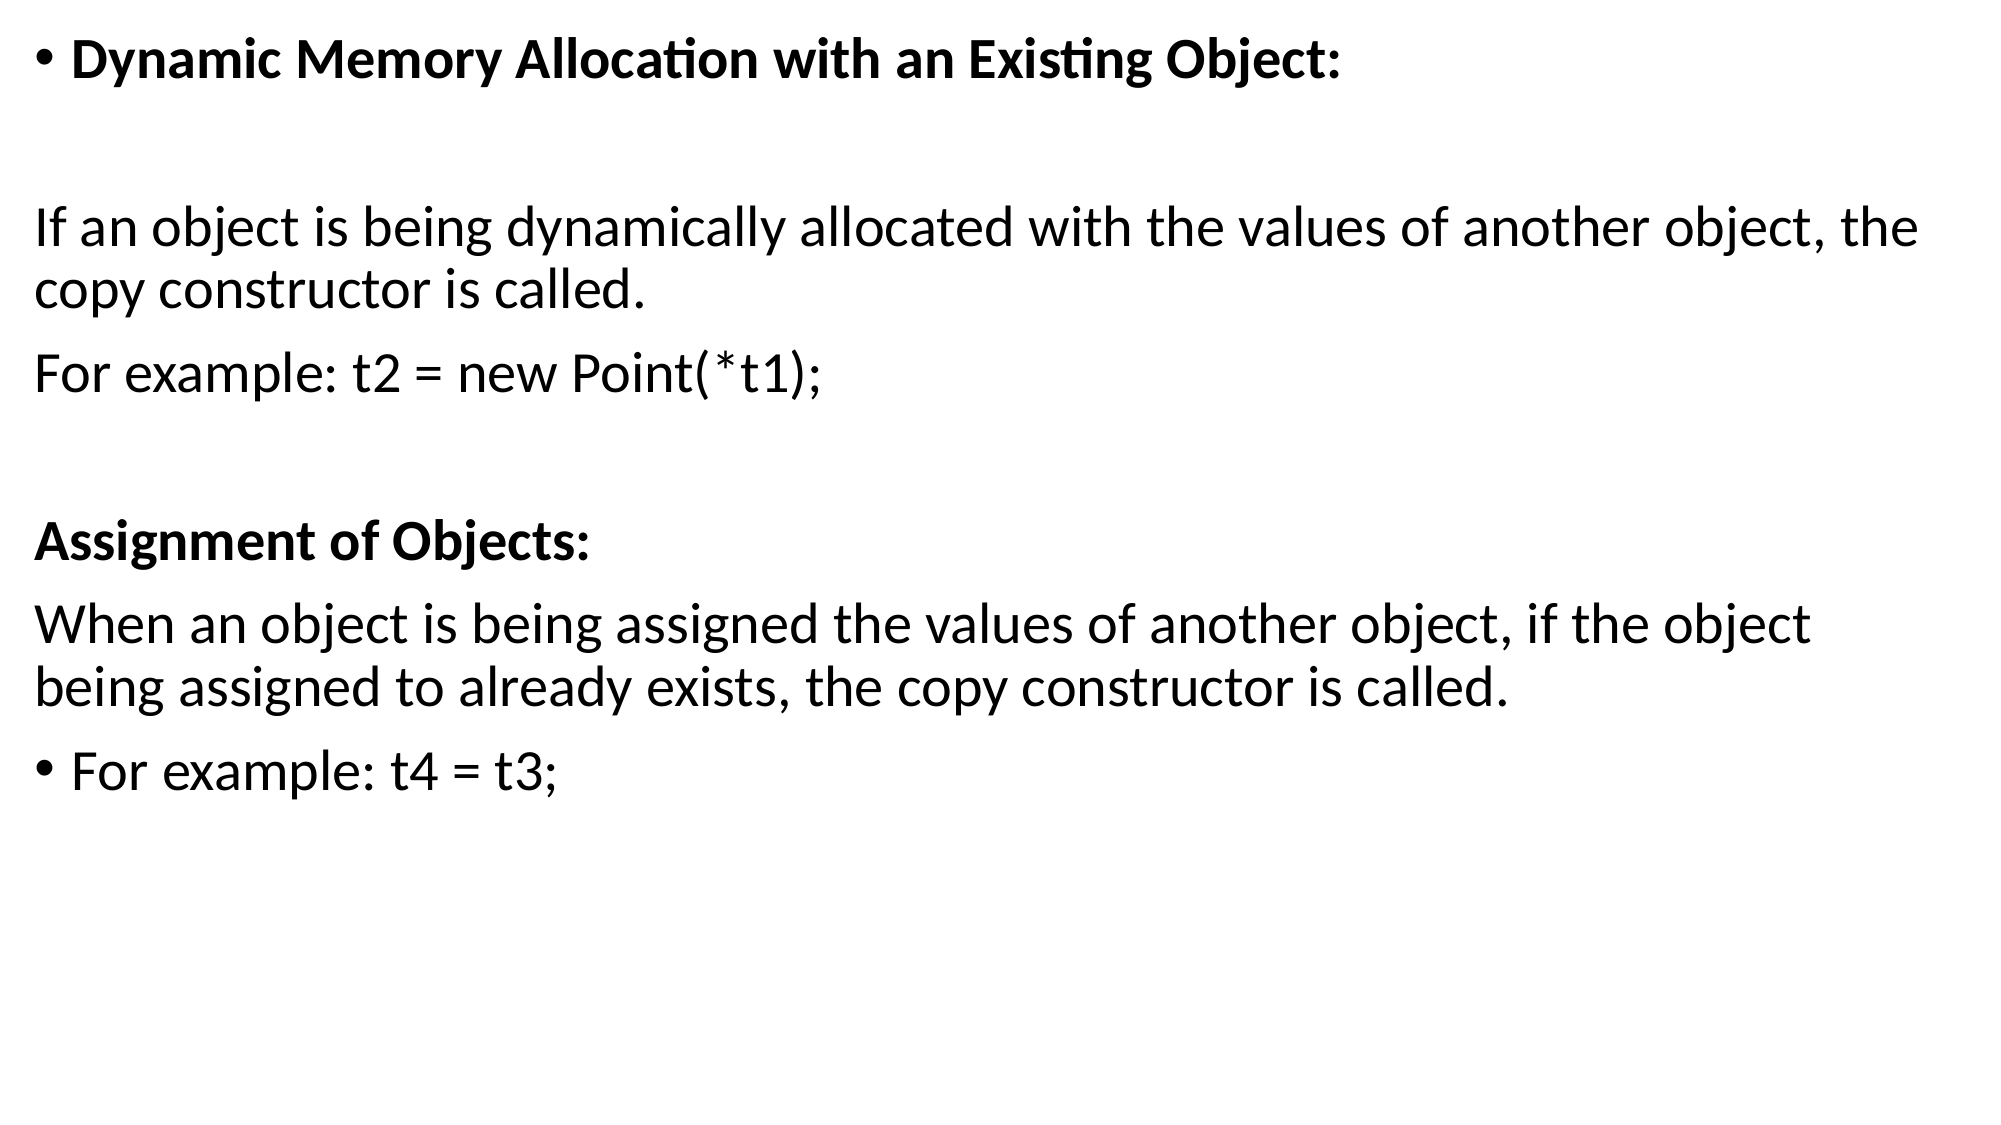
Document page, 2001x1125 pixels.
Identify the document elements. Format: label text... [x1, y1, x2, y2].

list Dynamic Memory Allocation with an Existing Object: If an object is being dynamically allocated with the values of another object, the copy constructor is called. For example: t2 = new Point(*t1); Assignment of Objects: When an object is being assigned the values of another object, if the object being assigned to already exists, the copy constructor is called. For example: t4 = t3; [19, 20, 1957, 1125]
